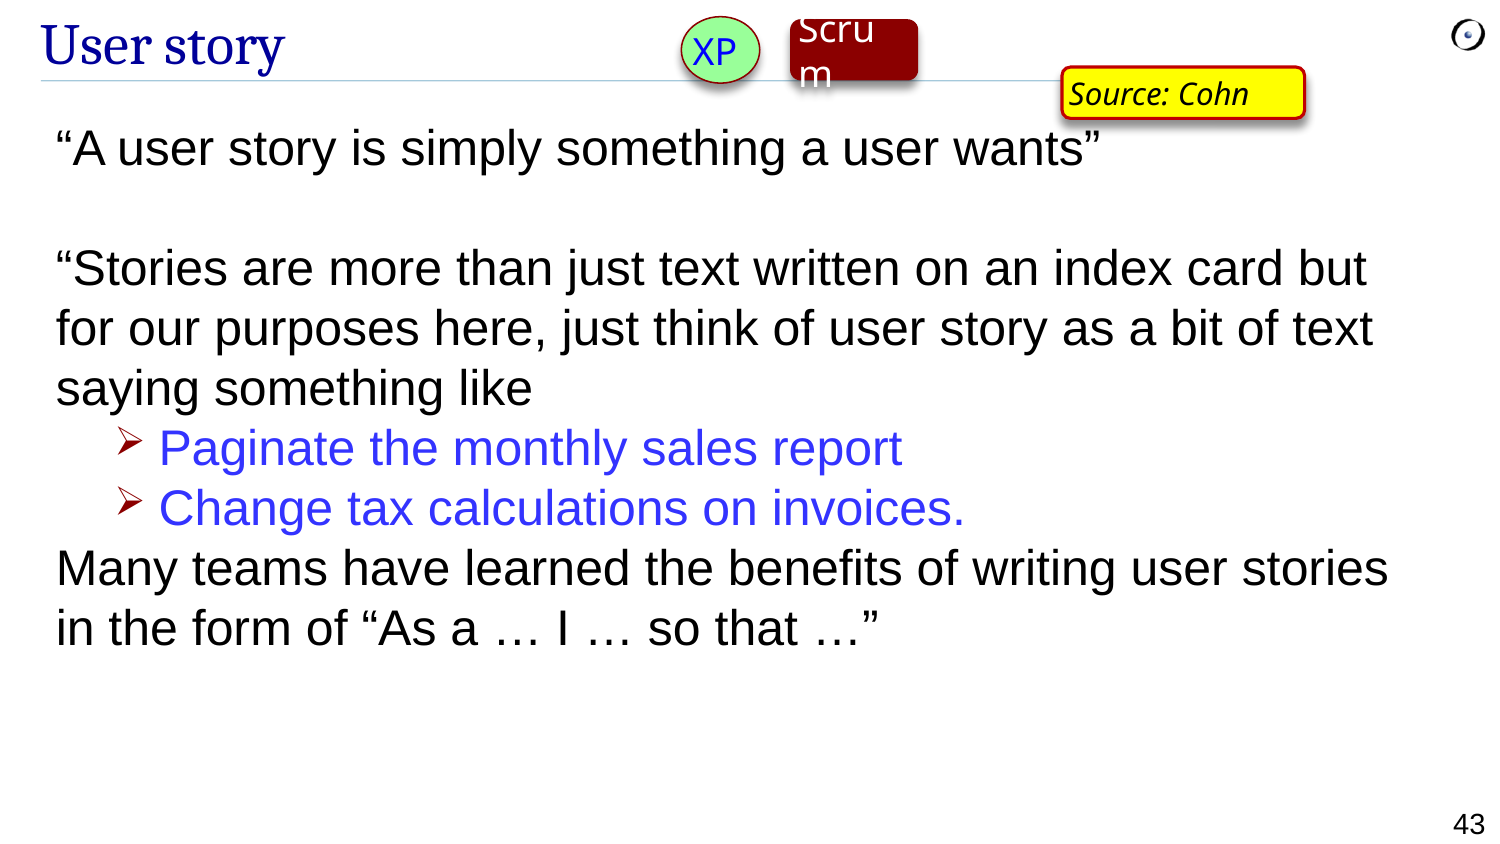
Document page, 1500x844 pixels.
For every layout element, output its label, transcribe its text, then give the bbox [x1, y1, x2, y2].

list “A user story is simply something a user wants” “Stories are more than just text written on an index card but for our purposes here, just think of user story as a bit of text saying something like Paginate the monthly sales report Change tax calculations on invoices. Many teams have learned the benefits of writing user stories in the form of “As a … I … so that …” [40, 107, 1451, 803]
text_box Source: Cohn [1061, 67, 1305, 119]
title User story [40, 13, 1344, 69]
text_box Scrum [790, 19, 918, 80]
text_box XP [681, 16, 760, 84]
picture [1450, 15, 1486, 52]
